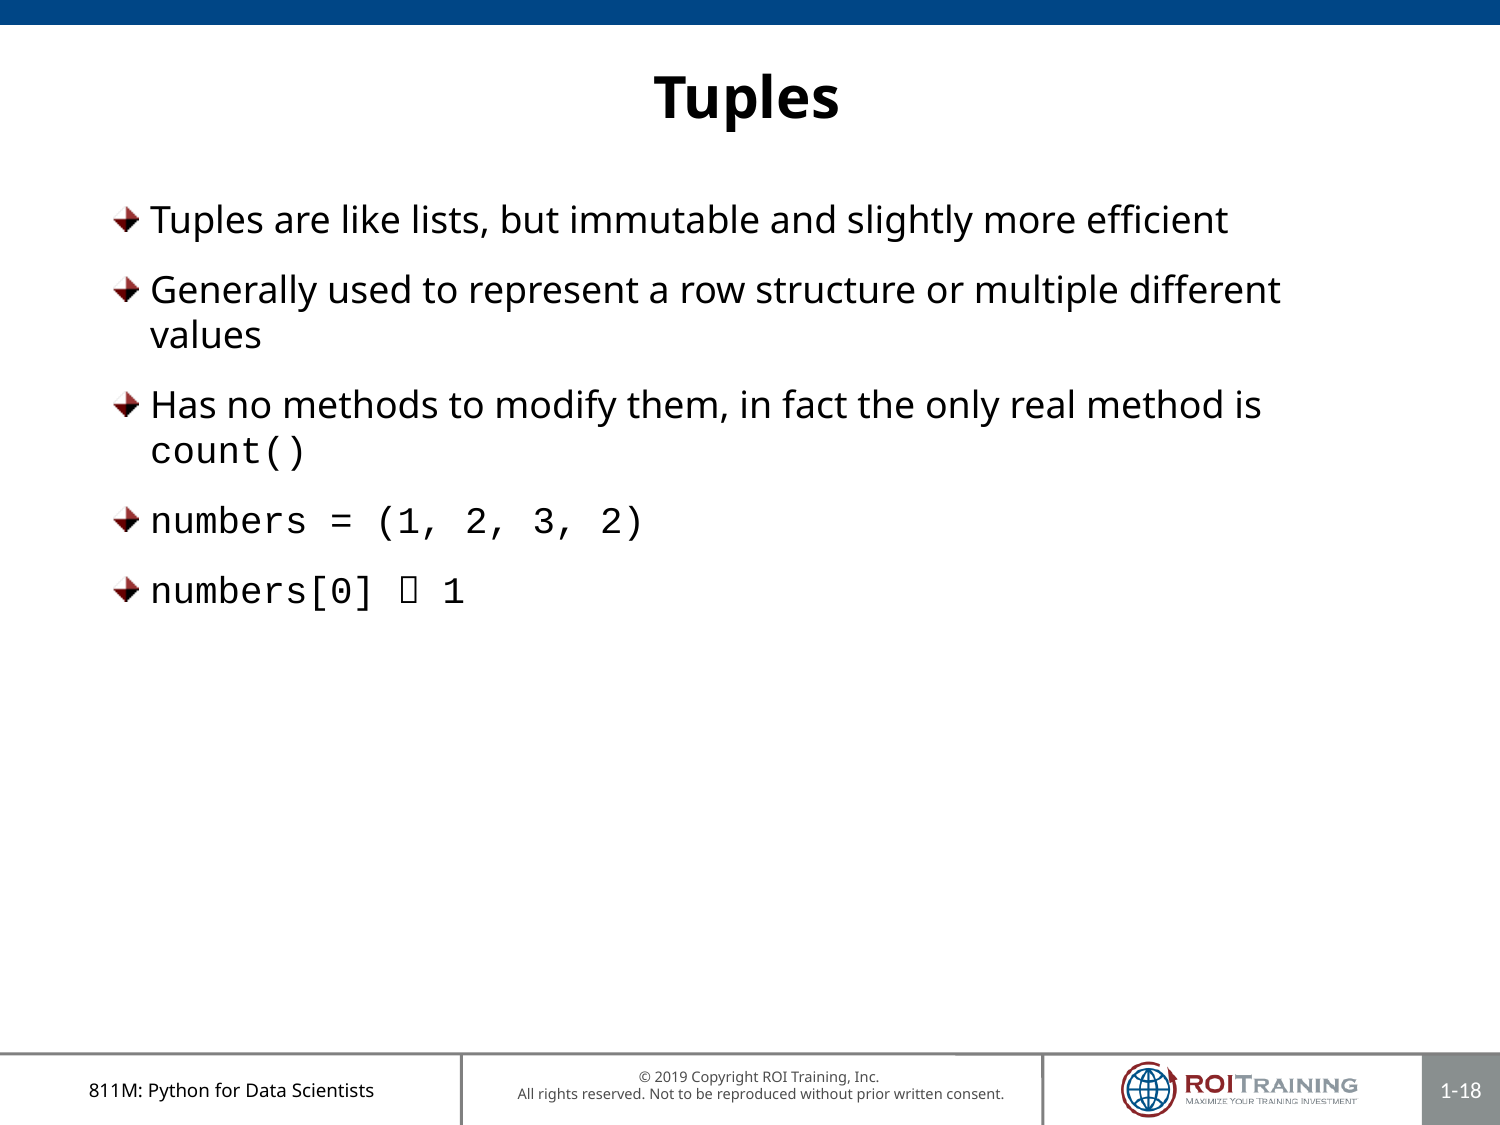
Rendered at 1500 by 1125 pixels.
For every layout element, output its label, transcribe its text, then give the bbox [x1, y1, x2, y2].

title Tuples [172, 43, 1322, 147]
picture [112, 575, 139, 602]
picture [112, 505, 139, 532]
picture [112, 205, 139, 232]
picture [1113, 1060, 1362, 1118]
list Tuples are like lists, but immutable and slightly more efficient Generally used to represent a row structure or multiple different values Has no methods to modify them, in fact the only real method is count() numbers = (1, 2, 3, 2) numbers[0]  1 [97, 188, 1413, 1020]
picture [112, 390, 139, 417]
picture [112, 275, 139, 302]
